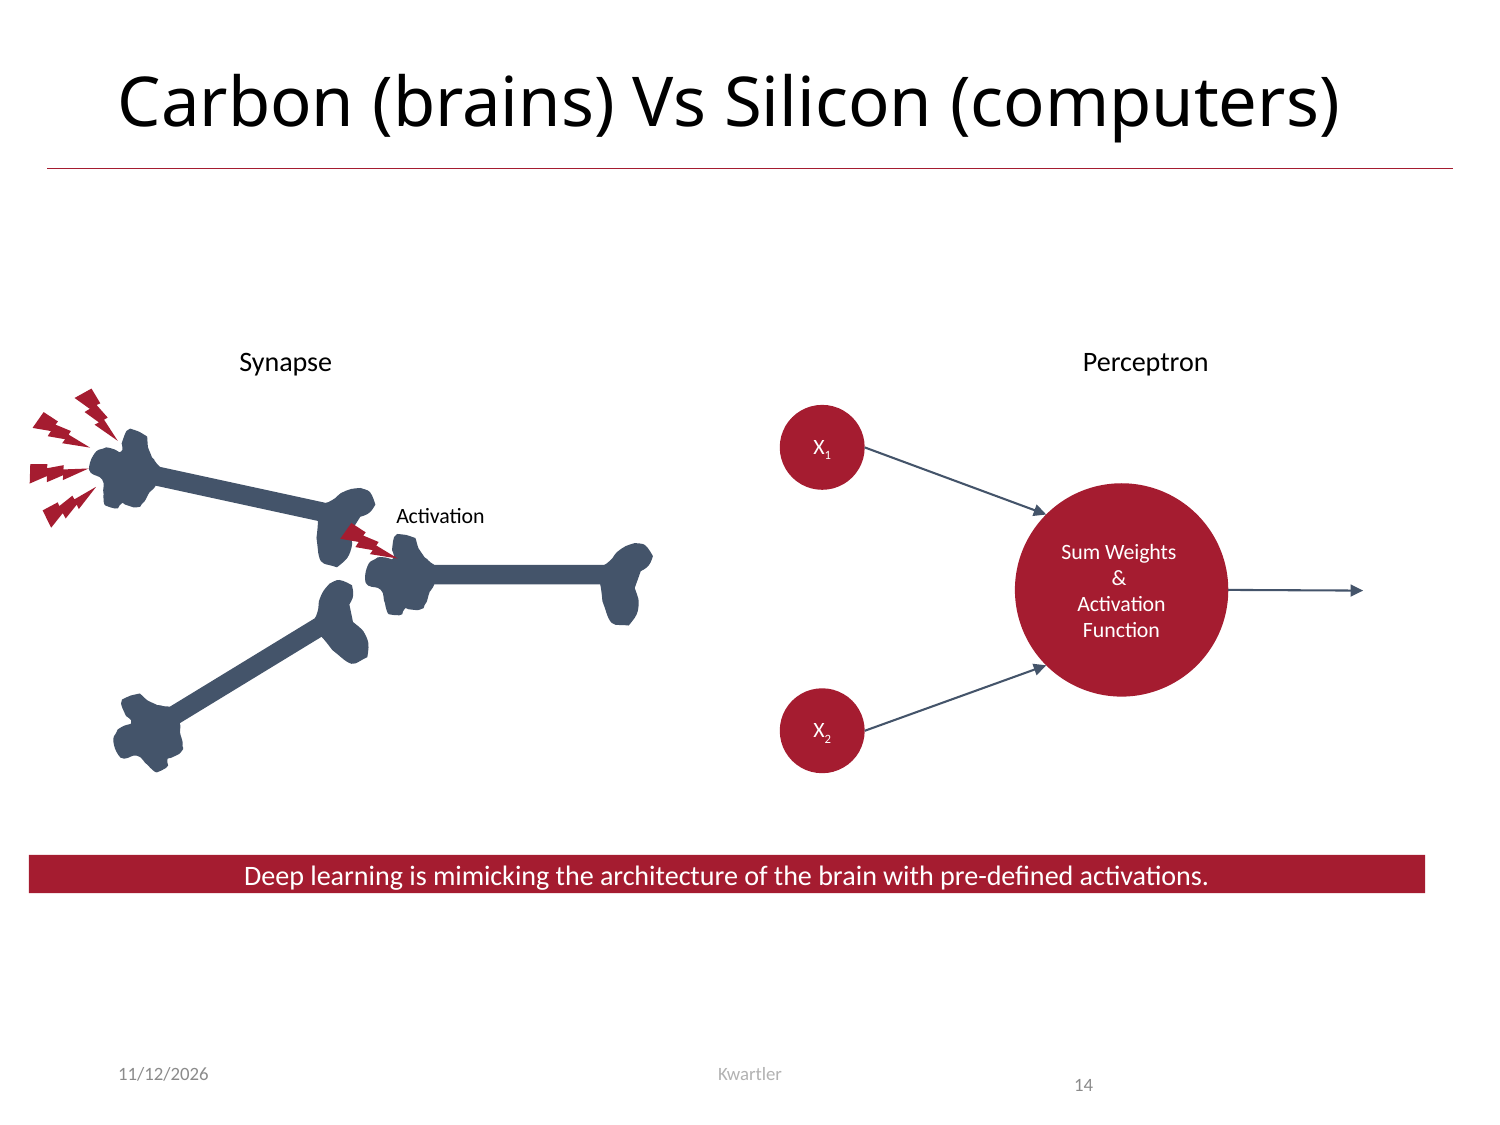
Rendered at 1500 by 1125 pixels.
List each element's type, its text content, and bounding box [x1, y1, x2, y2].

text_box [779, 404, 1406, 774]
text_box Perceptron [1068, 336, 1224, 385]
text_box Synapse [224, 335, 348, 385]
title Carbon (brains) Vs Silicon (computers) [103, 59, 1397, 157]
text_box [29, 388, 653, 727]
text_box Deep learning is mimicking the architecture of the brain with pre-defined activations. [28, 854, 1426, 894]
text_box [864, 447, 1047, 515]
footer Kwartler [496, 1042, 1004, 1103]
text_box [864, 665, 1047, 731]
slide_number 14 [1059, 1042, 1200, 1103]
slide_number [103, 1042, 441, 1103]
